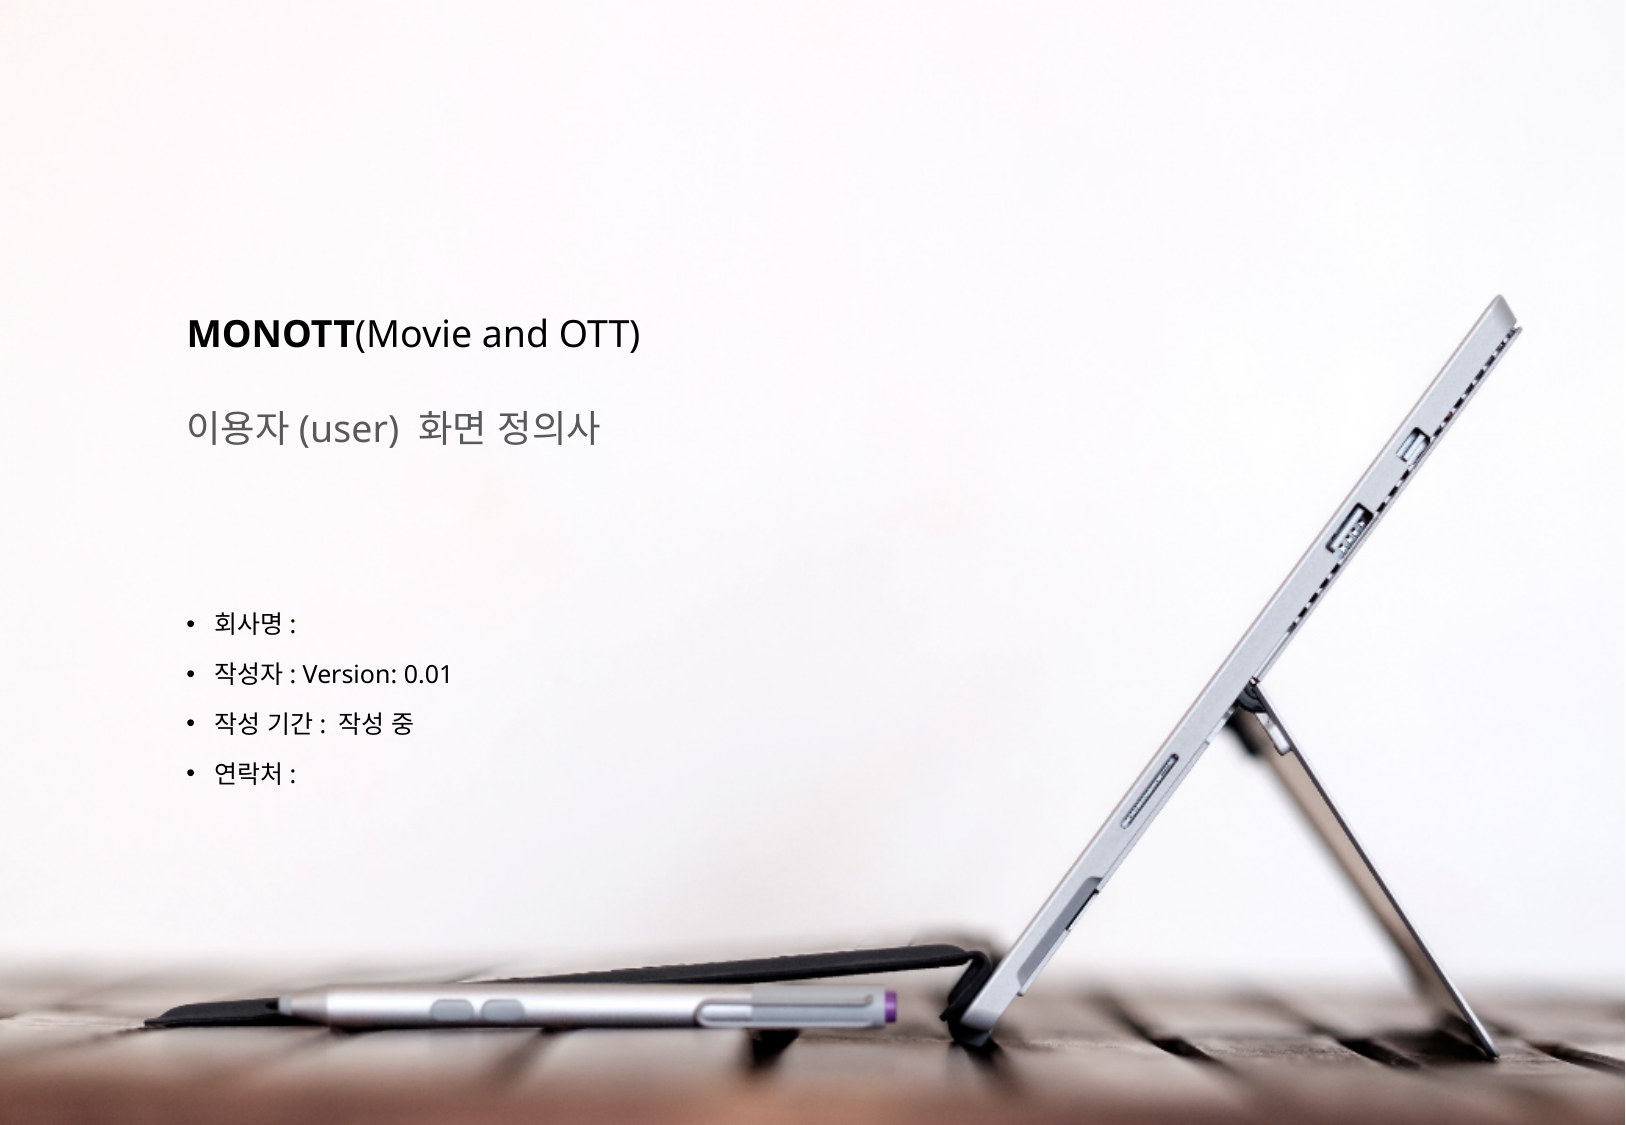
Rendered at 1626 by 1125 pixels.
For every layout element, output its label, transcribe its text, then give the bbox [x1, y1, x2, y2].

list 이용자(user) 화면 정의사 [171, 397, 990, 457]
title MONOTT(Movie and OTT) [171, 278, 1026, 386]
subtitle 회사명: 작성자: Version: 0.01 작성 기간: 작성 중 연락처: [171, 586, 685, 882]
picture [0, 0, 1625, 1125]
